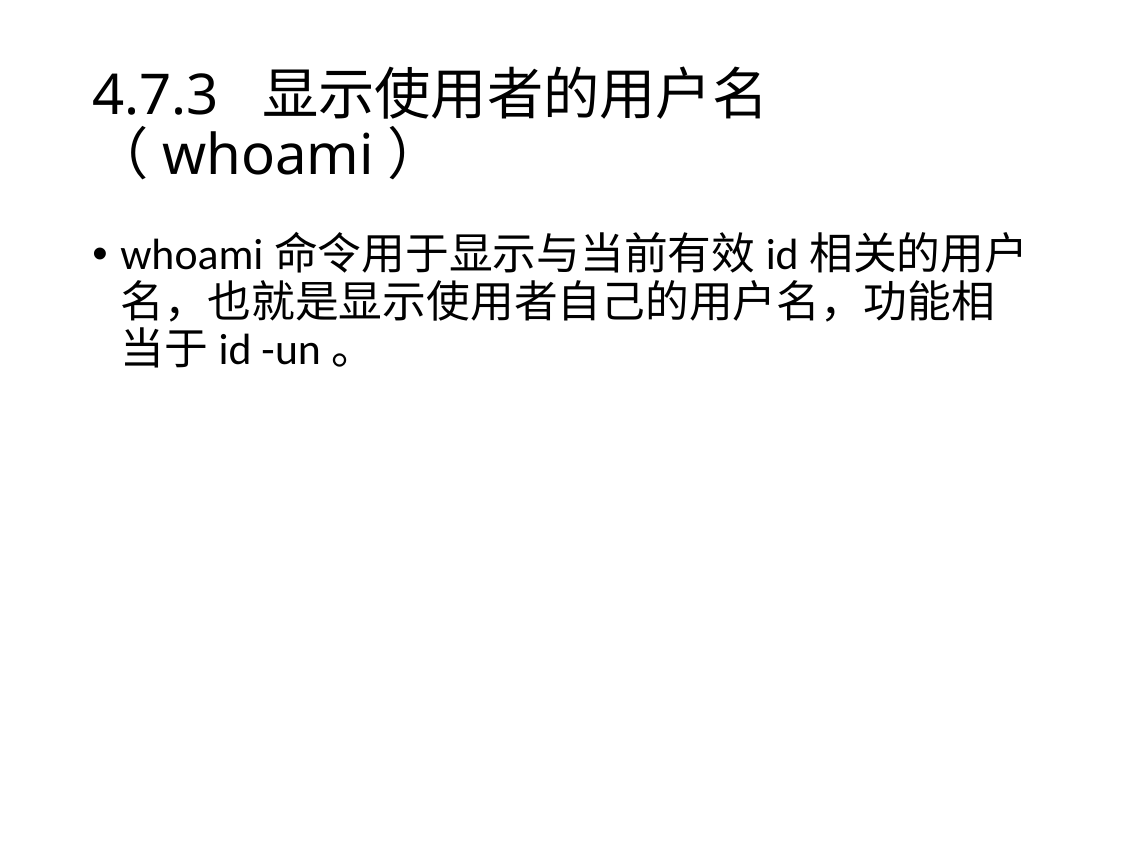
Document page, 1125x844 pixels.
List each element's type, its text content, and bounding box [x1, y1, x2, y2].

list whoami命令用于显示与当前有效id相关的用户名，也就是显示使用者自己的用户名，功能相当于id -un。 [77, 224, 1048, 760]
title 4.7.3 显示使用者的用户名（whoami） [77, 44, 1048, 208]
